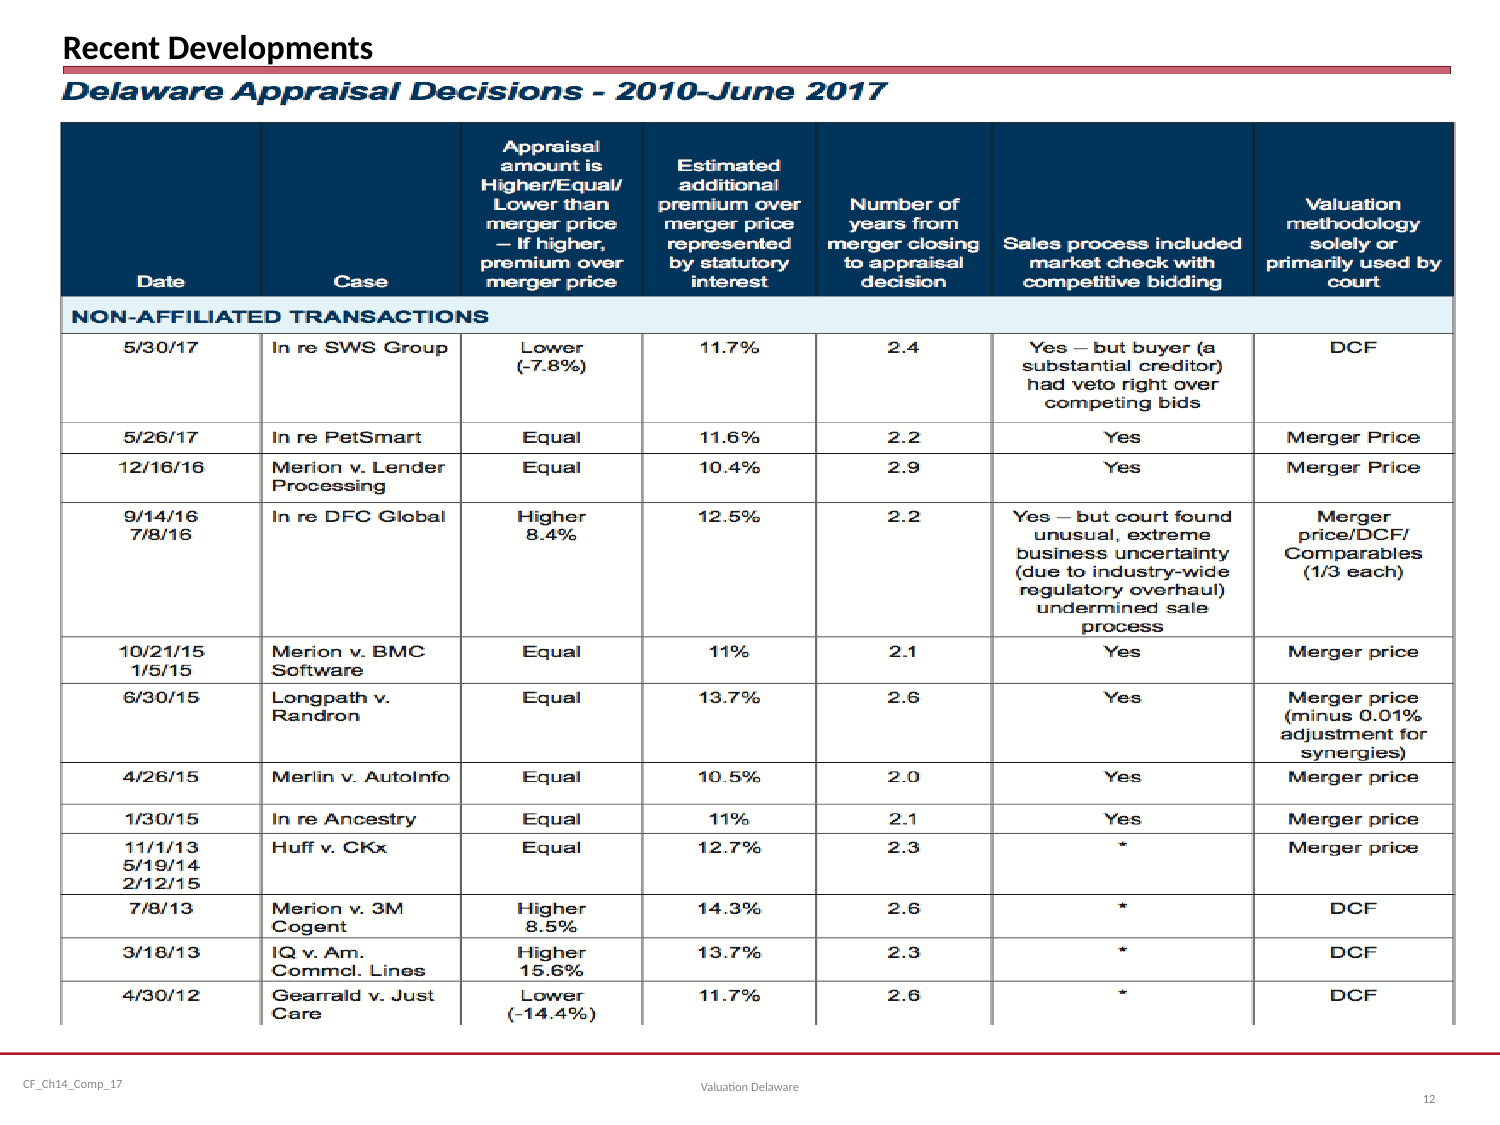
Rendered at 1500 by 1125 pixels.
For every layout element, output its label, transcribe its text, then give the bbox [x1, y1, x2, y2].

footer Valuation Delaware [512, 1056, 988, 1117]
slide_number 12 [1375, 1061, 1451, 1122]
title Recent Developments [62, 6, 1451, 67]
picture [49, 74, 1476, 1026]
